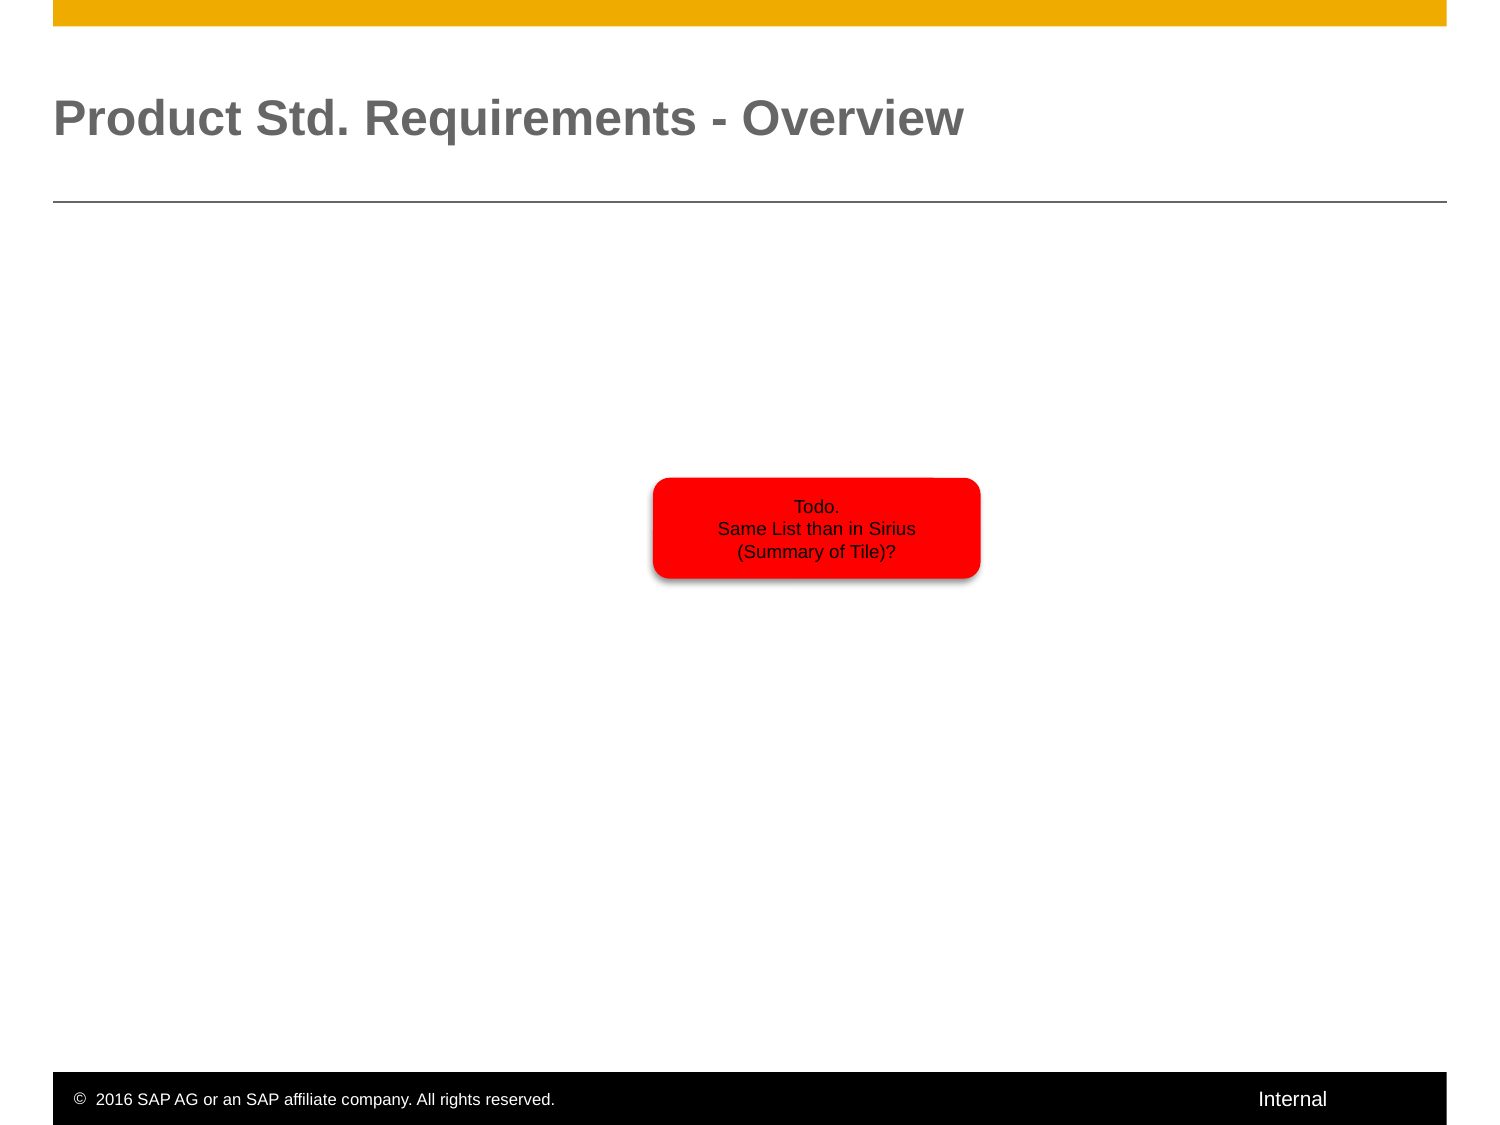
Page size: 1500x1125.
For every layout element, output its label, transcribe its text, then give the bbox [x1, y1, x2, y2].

title Product Std. Requirements - Overview [53, 53, 1447, 178]
text_box Todo. Same List than in Sirius (Summary of Tile)? [649, 473, 985, 583]
